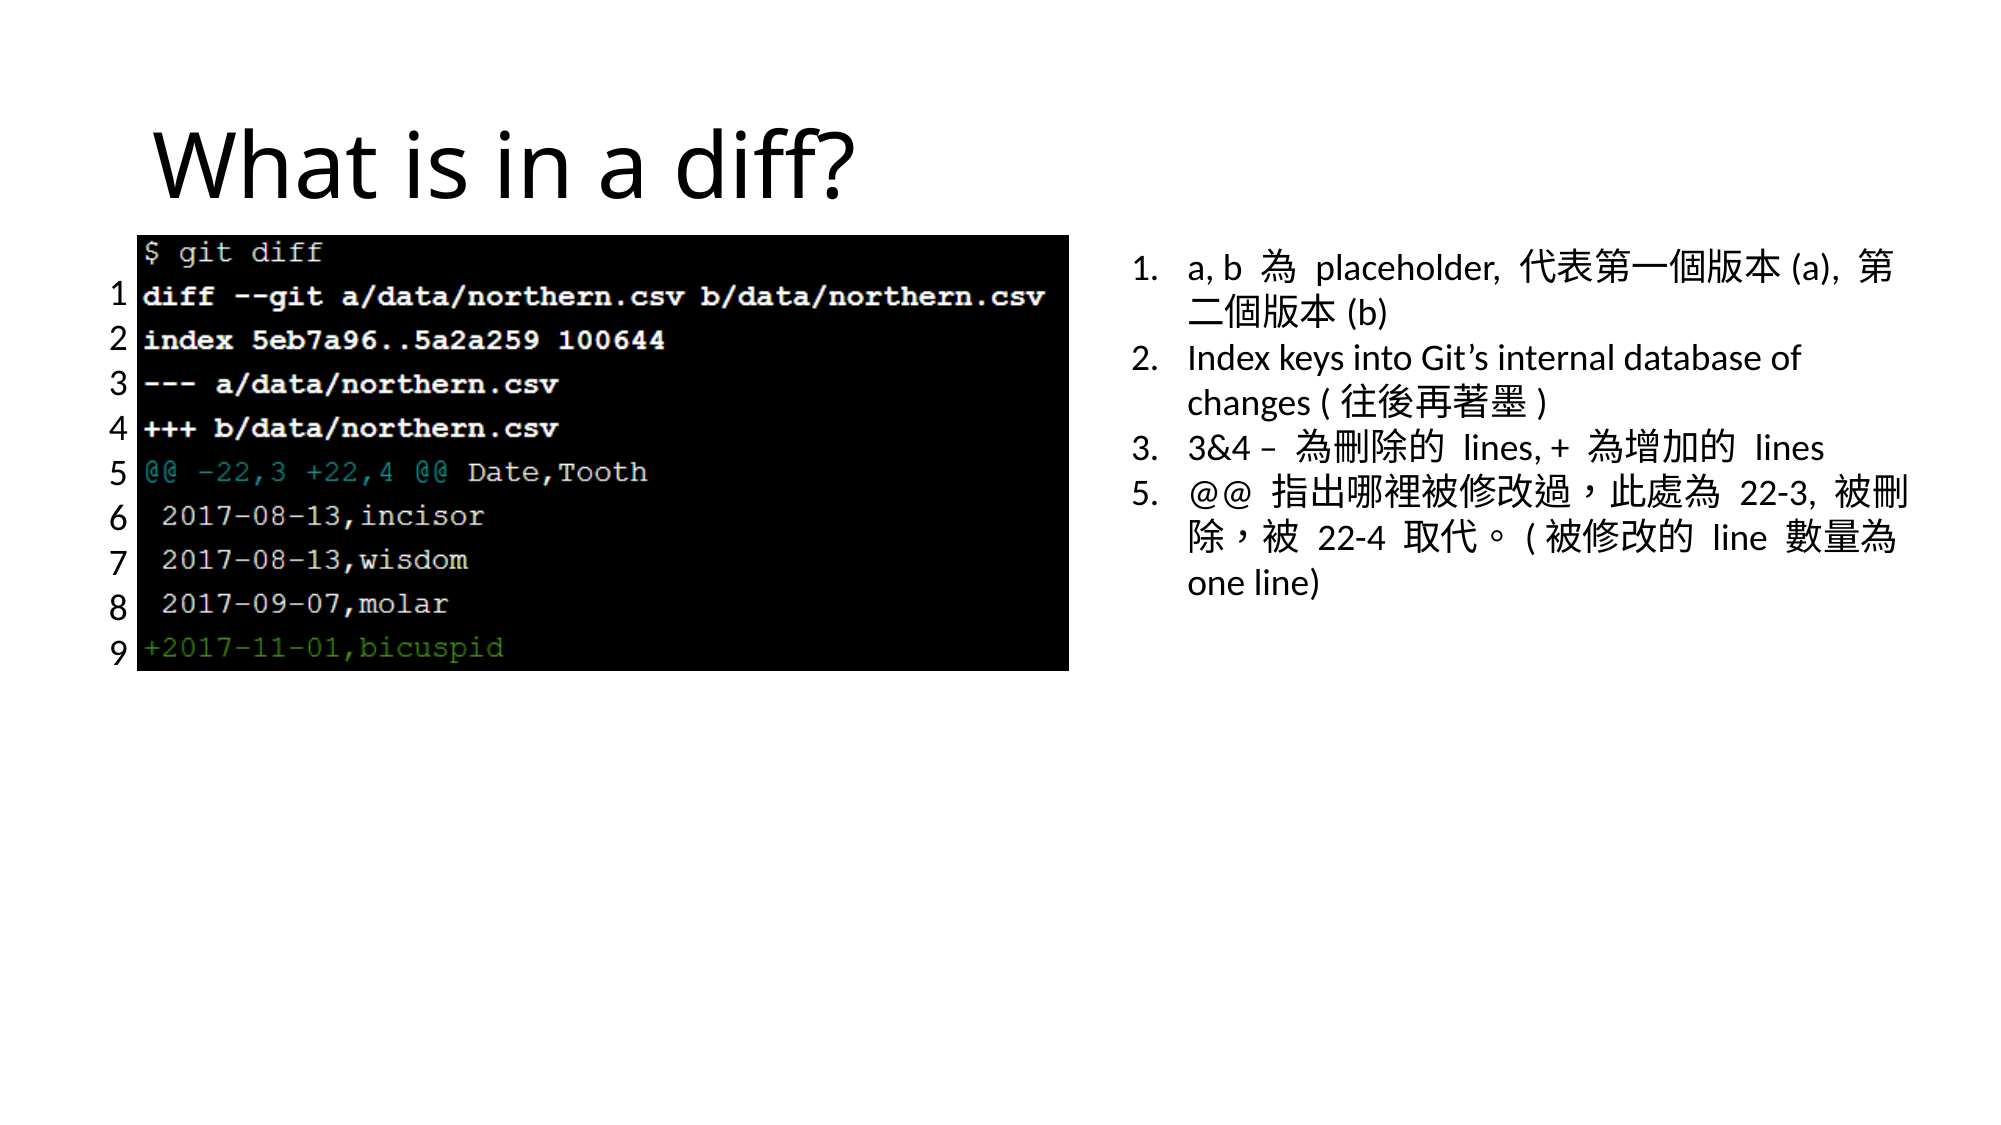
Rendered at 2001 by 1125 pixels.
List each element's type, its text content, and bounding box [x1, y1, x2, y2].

text_box a, b 為 placeholder, 代表第一個版本(a), 第二個版本(b) Index keys into Git’s internal database of changes (往後再著墨) 3&4 – 為刪除的 lines, + 為增加的 lines @@ 指出哪裡被修改過，此處為 22-3, 被刪除，被 22-4 取代。(被修改的 line 數量為 one line) [1116, 235, 1939, 656]
text_box 1 2 3 4 5 6 7 8 9 [93, 260, 164, 680]
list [137, 235, 1069, 671]
title What is in a diff? [137, 59, 1863, 278]
